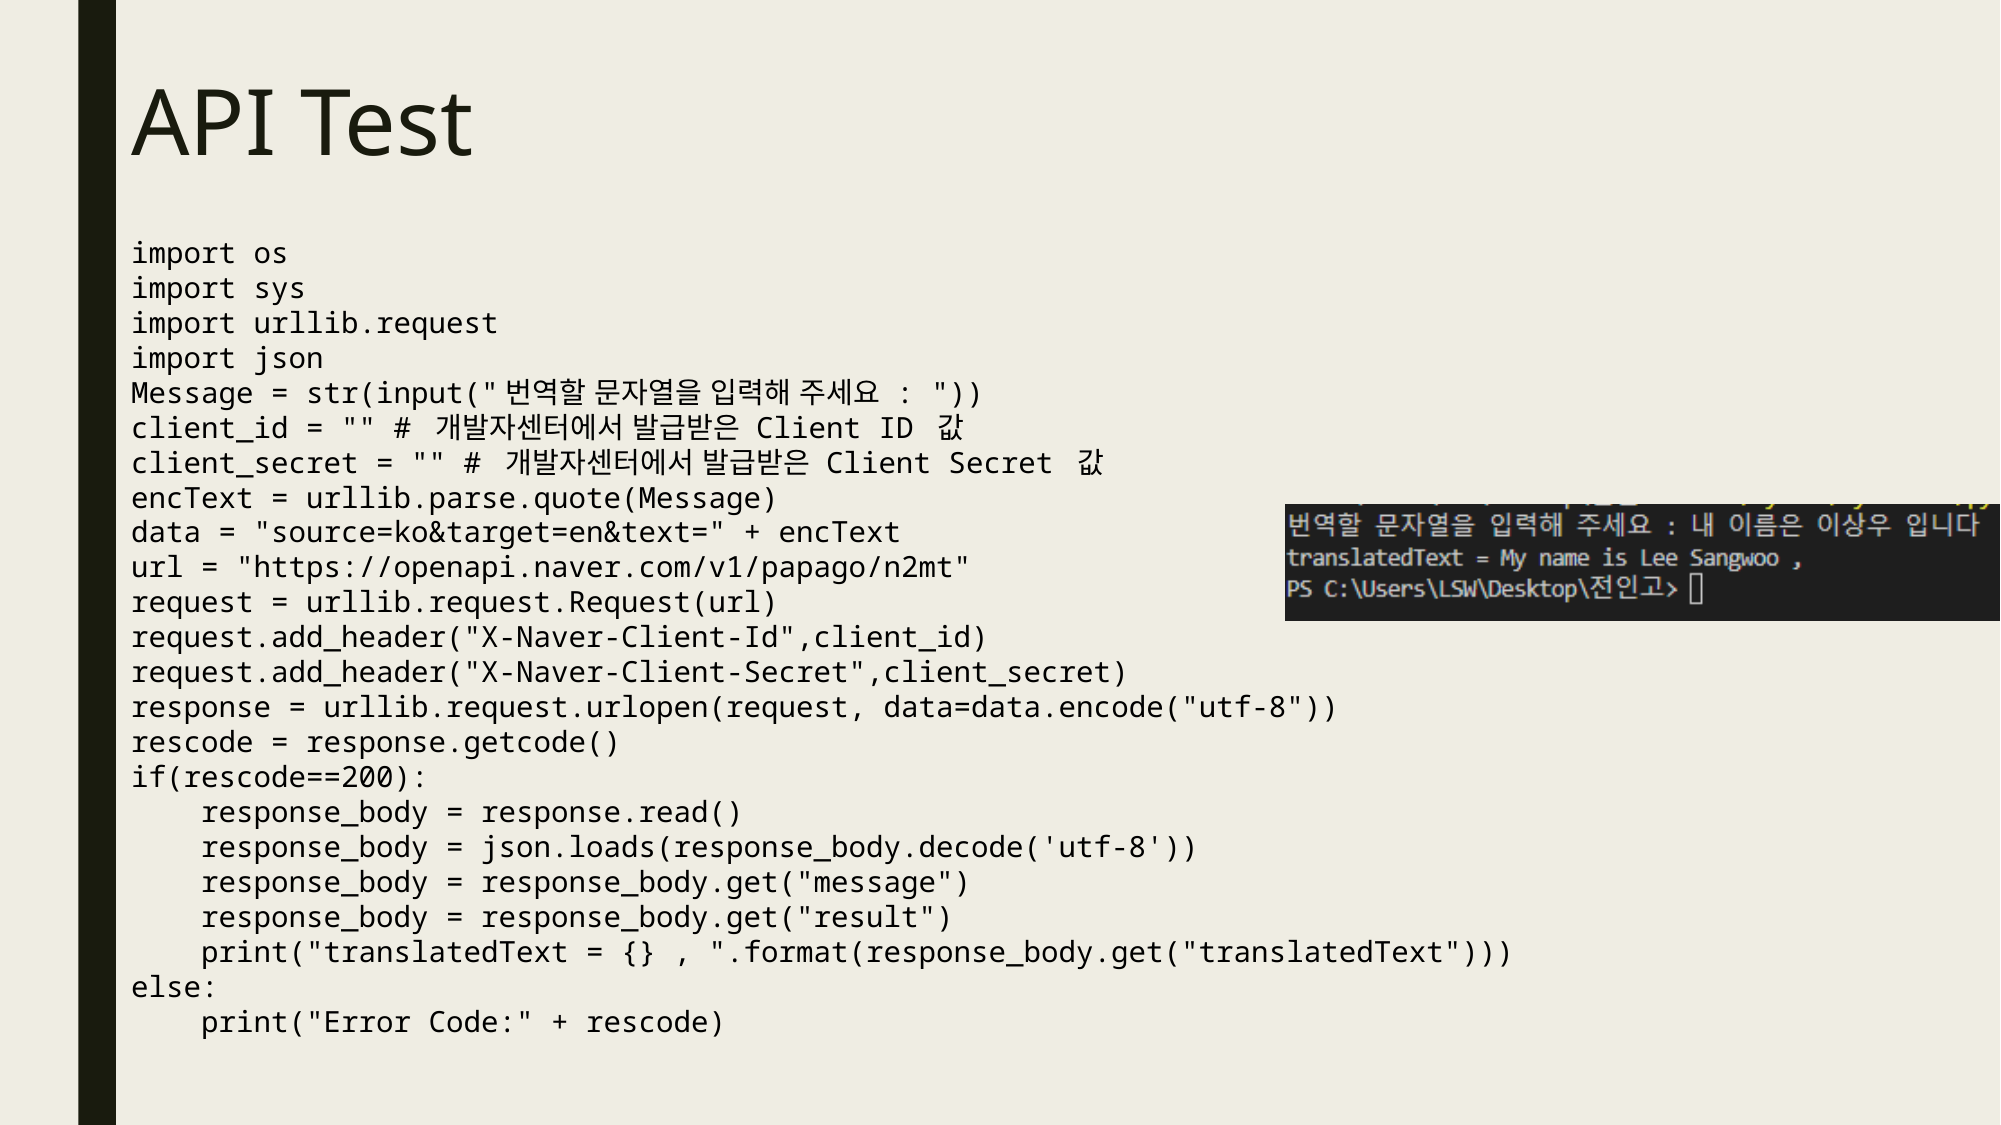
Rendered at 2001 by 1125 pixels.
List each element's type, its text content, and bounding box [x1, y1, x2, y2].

picture [1285, 504, 2000, 621]
title API Test [116, 70, 790, 194]
text_box import os import sys import urllib.request import json Message = str(input("번역할 문자열을 입력해 주세요 : ")) client_id = "" # 개발자센터에서 발급받은 Client ID 값 client_secret = "" # 개발자센터에서 발급받은 Client Secret 값 encText = urllib.parse.quote(Message) data = "source=ko&target=en&text=" + encText url = "https://openapi.naver.com/v1/papago/n2mt" request = urllib.request.Request(url) request.add_header("X-Naver-Client-Id",client_id) request.add_header("X-Naver-Client-Secret",client_secret) response = urllib.request.urlopen(request, data=data.encode("utf-8")) rescode = response.getcode() if(rescode==200): response_body = response.read() response_body = json.loads(response_body.decode('utf-8')) response_body = response_body.get("message") response_body = response_body.get("result") print("translatedText = {} , ".format(response_body.get("translatedText"))) else: print("Error Code:" + rescode) [116, 226, 2000, 1046]
